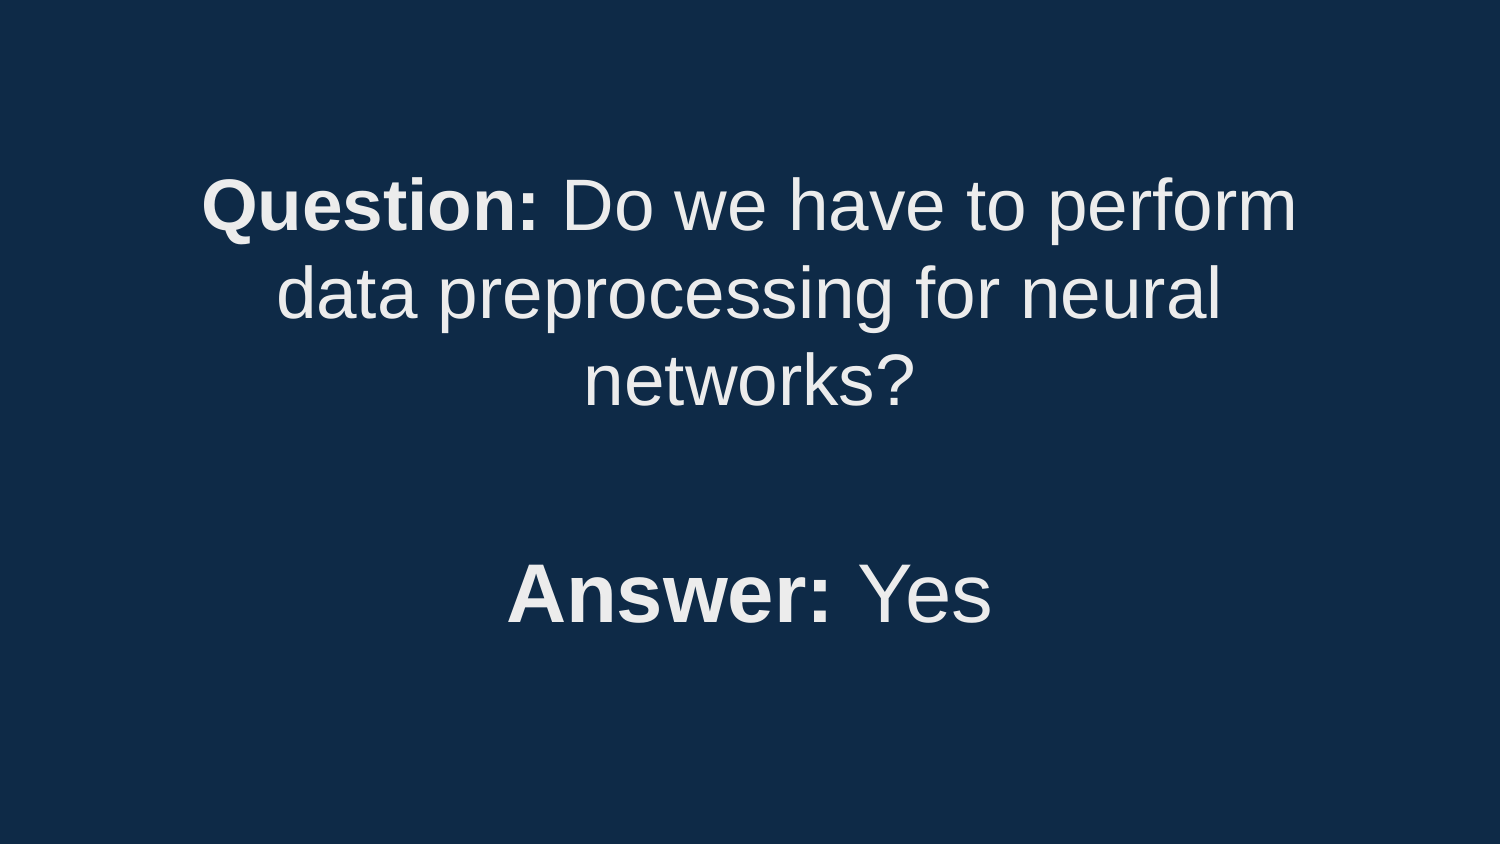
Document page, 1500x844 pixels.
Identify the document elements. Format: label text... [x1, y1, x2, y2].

title Question: Do we have to perform data preprocessing for neural networks? [130, 142, 1370, 452]
text_box Answer: Yes [130, 524, 1370, 702]
